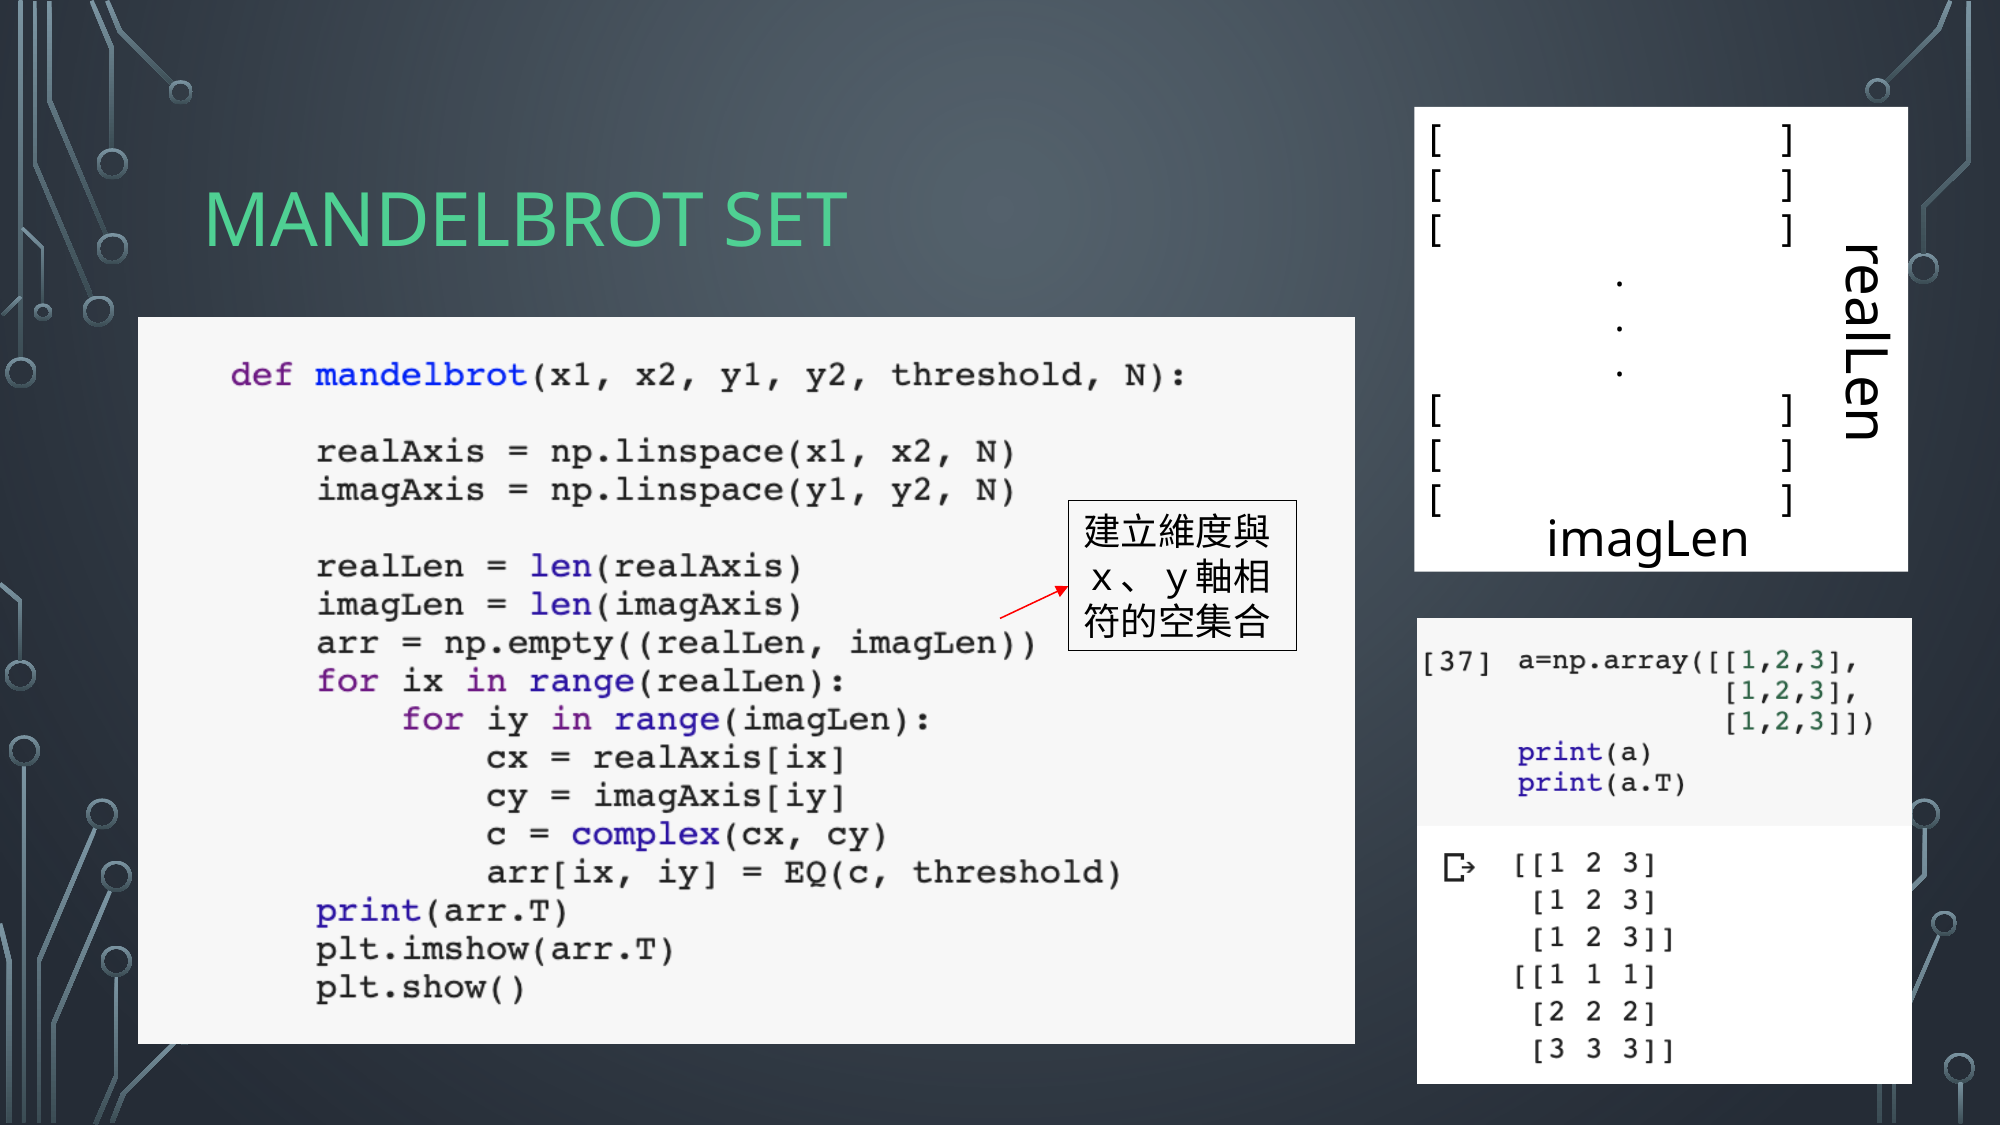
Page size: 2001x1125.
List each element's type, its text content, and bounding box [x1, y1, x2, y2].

picture [1417, 618, 1912, 1085]
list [137, 317, 1355, 1044]
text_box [1414, 106, 1912, 577]
title Mandelbrot set [187, 101, 1813, 344]
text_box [999, 585, 1069, 619]
